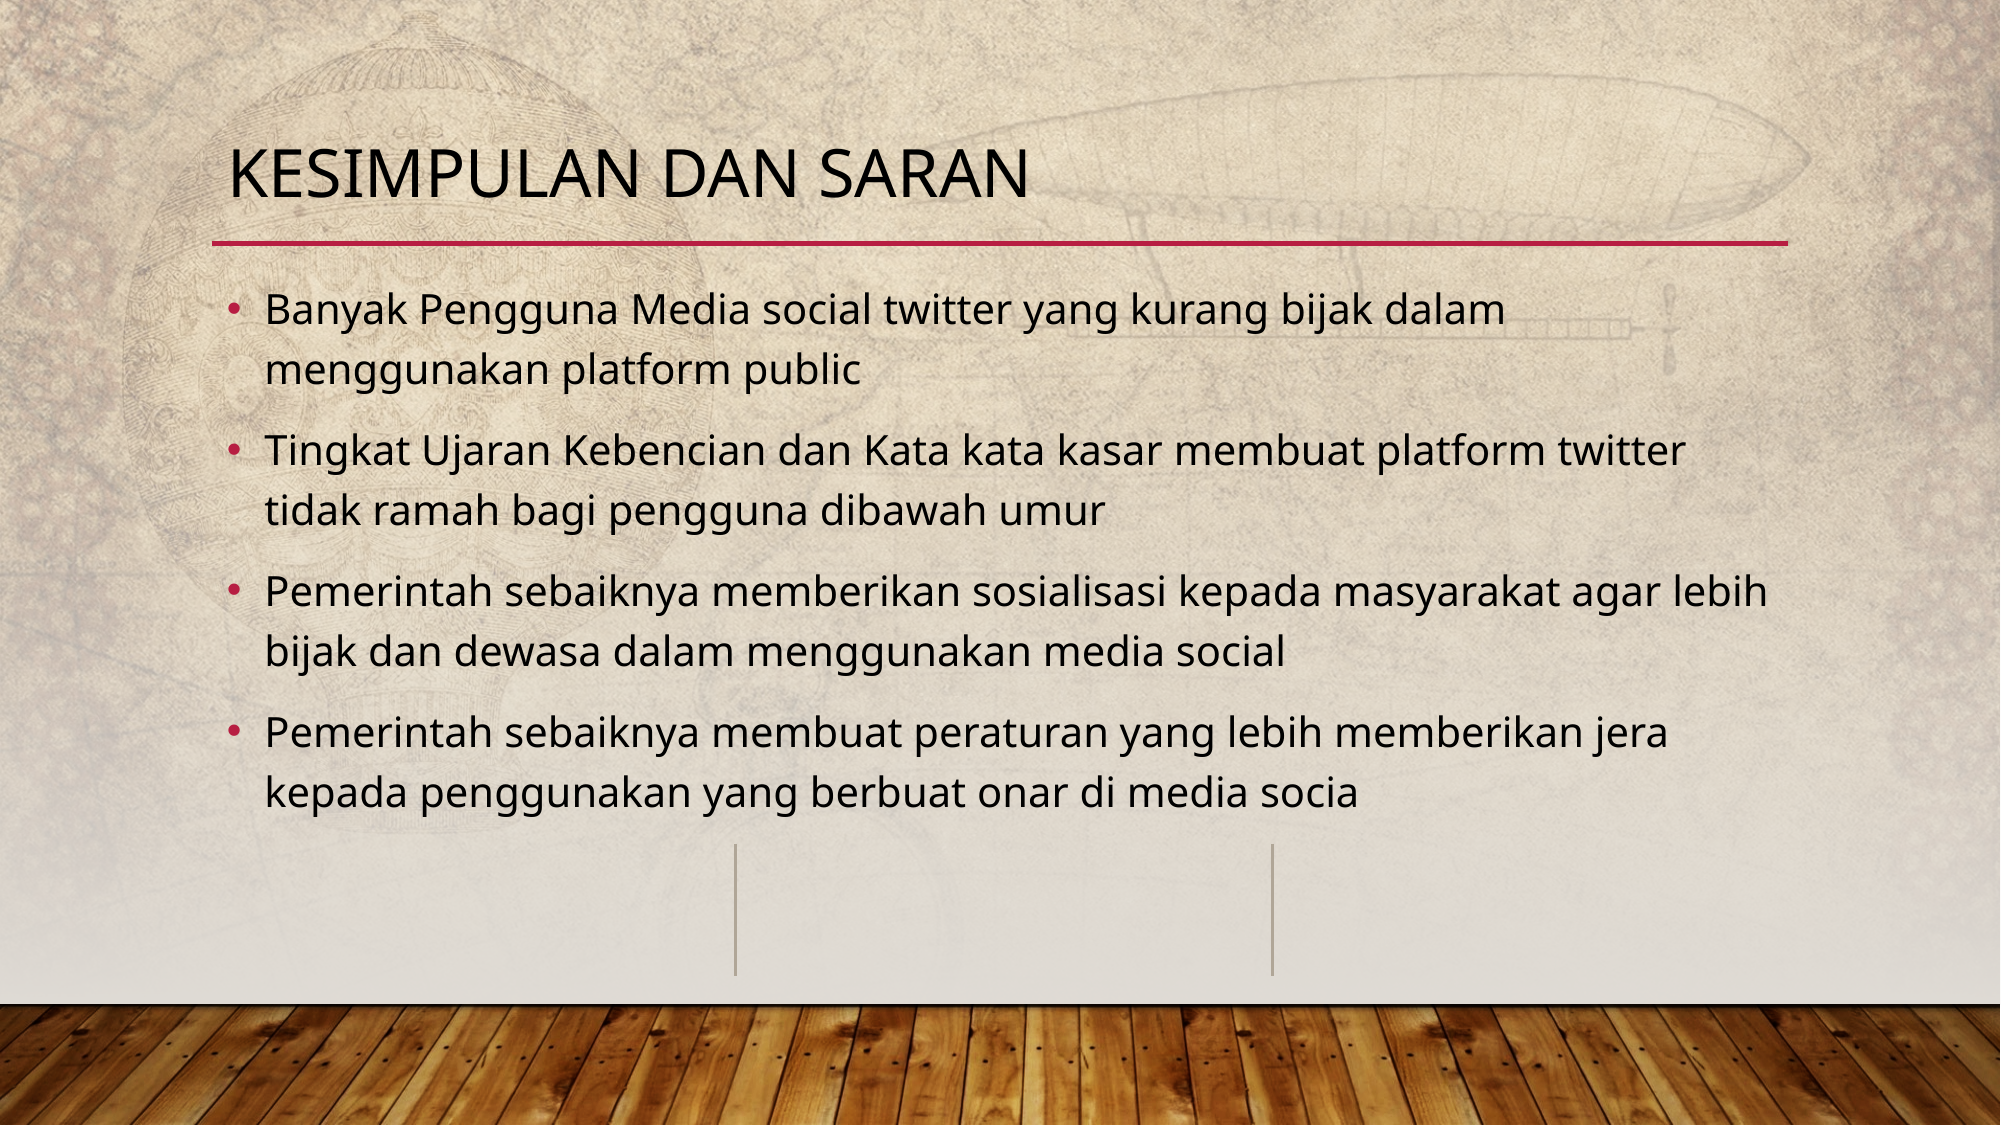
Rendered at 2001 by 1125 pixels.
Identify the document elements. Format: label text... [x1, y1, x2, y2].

list Banyak Pengguna Media social twitter yang kurang bijak dalam menggunakan platform public Tingkat Ujaran Kebencian dan Kata kata kasar membuat platform twitter tidak ramah bagi pengguna dibawah umur Pemerintah sebaiknya memberikan sosialisasi kepada masyarakat agar lebih bijak dan dewasa dalam menggunakan media social Pemerintah sebaiknya membuat peraturan yang lebih memberikan jera kepada penggunakan yang berbuat onar di media socia [211, 265, 1790, 485]
title Kesimpulan dan Saran [212, 131, 1788, 305]
picture [0, 1004, 2000, 1125]
